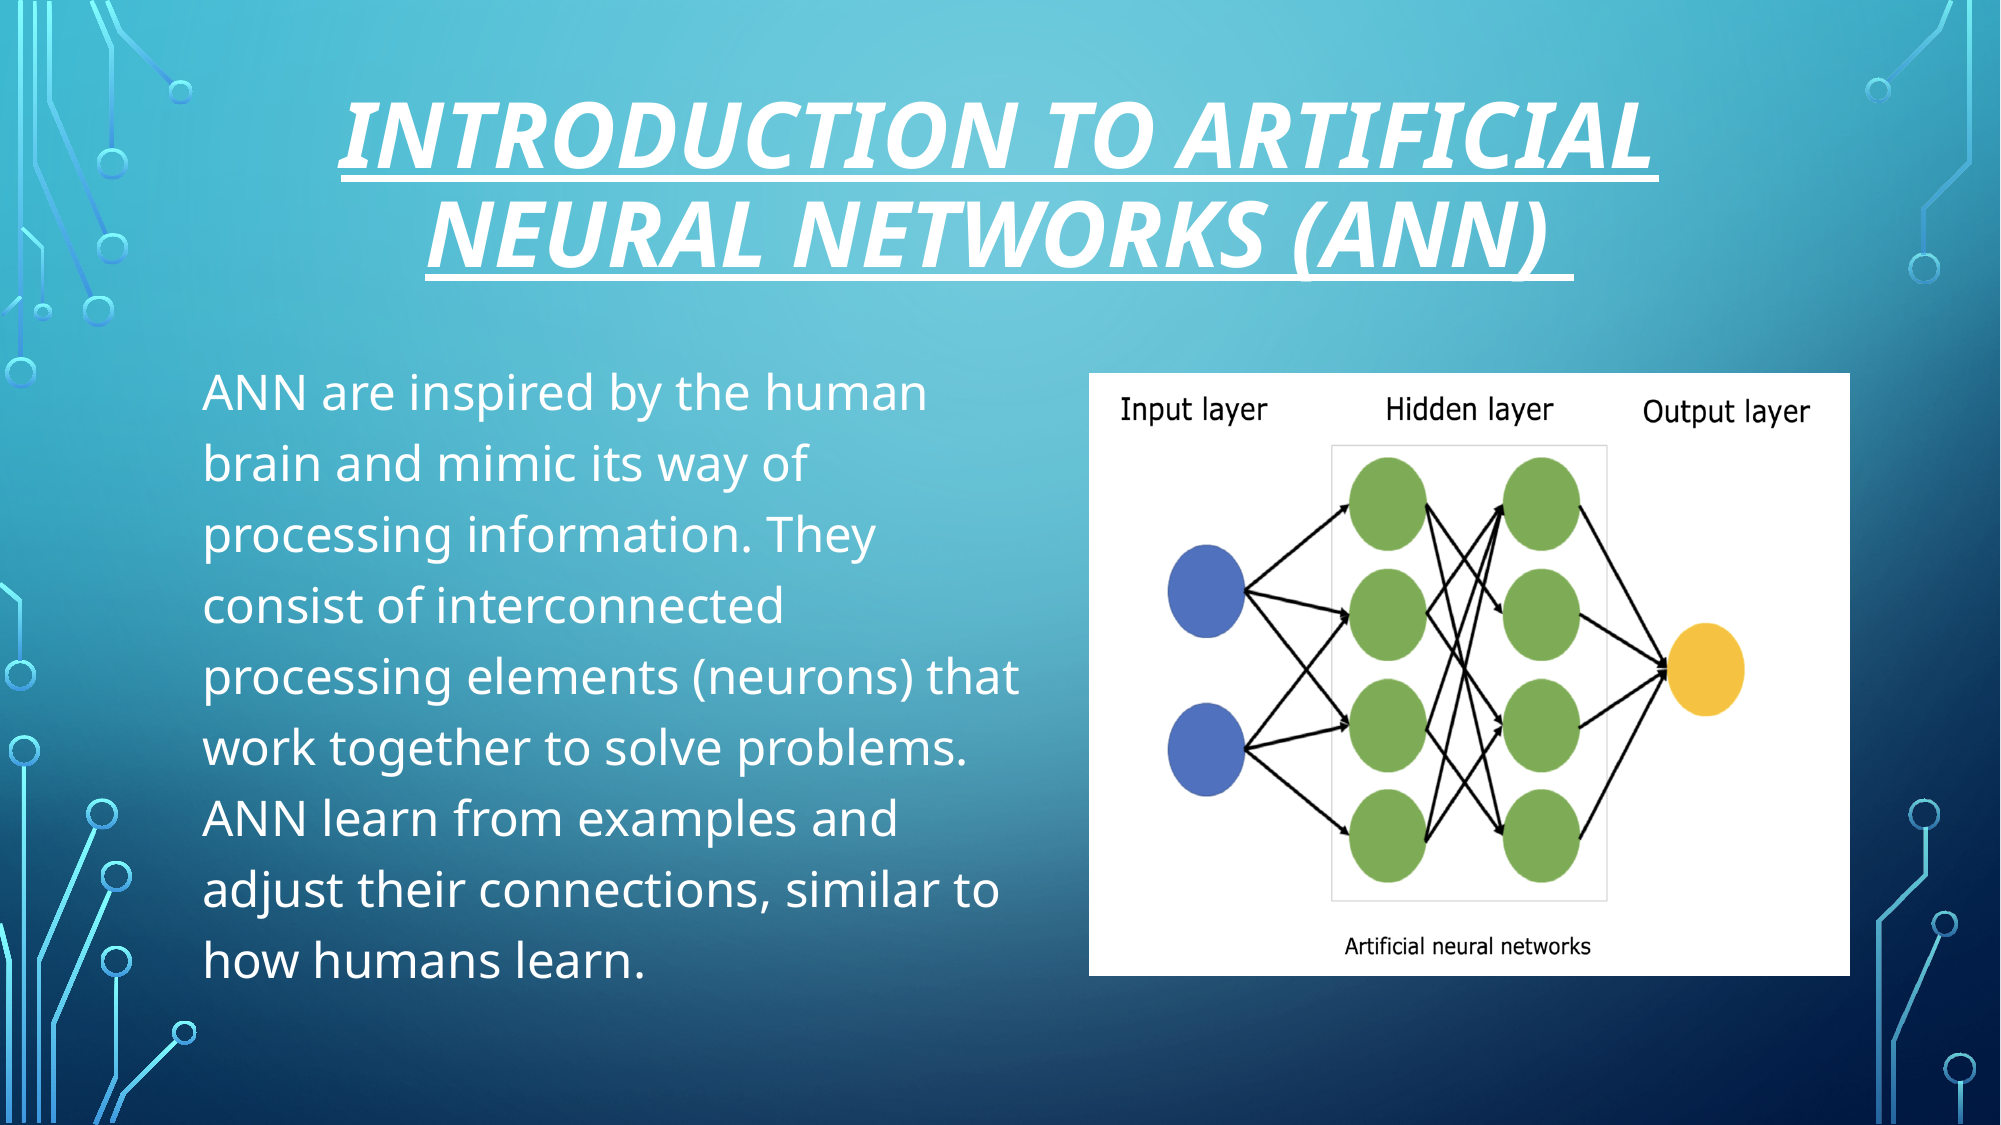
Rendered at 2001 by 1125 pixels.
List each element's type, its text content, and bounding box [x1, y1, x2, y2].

list ANN are inspired by the human brain and mimic its way of processing information. They consist of interconnected processing elements (neurons) that work together to solve problems. ANN learn from examples and adjust their connections, similar to how humans learn. [187, 341, 1060, 1005]
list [1089, 373, 1851, 976]
title Introduction to Artificial Neural Networks (ANN) [187, 66, 1813, 310]
